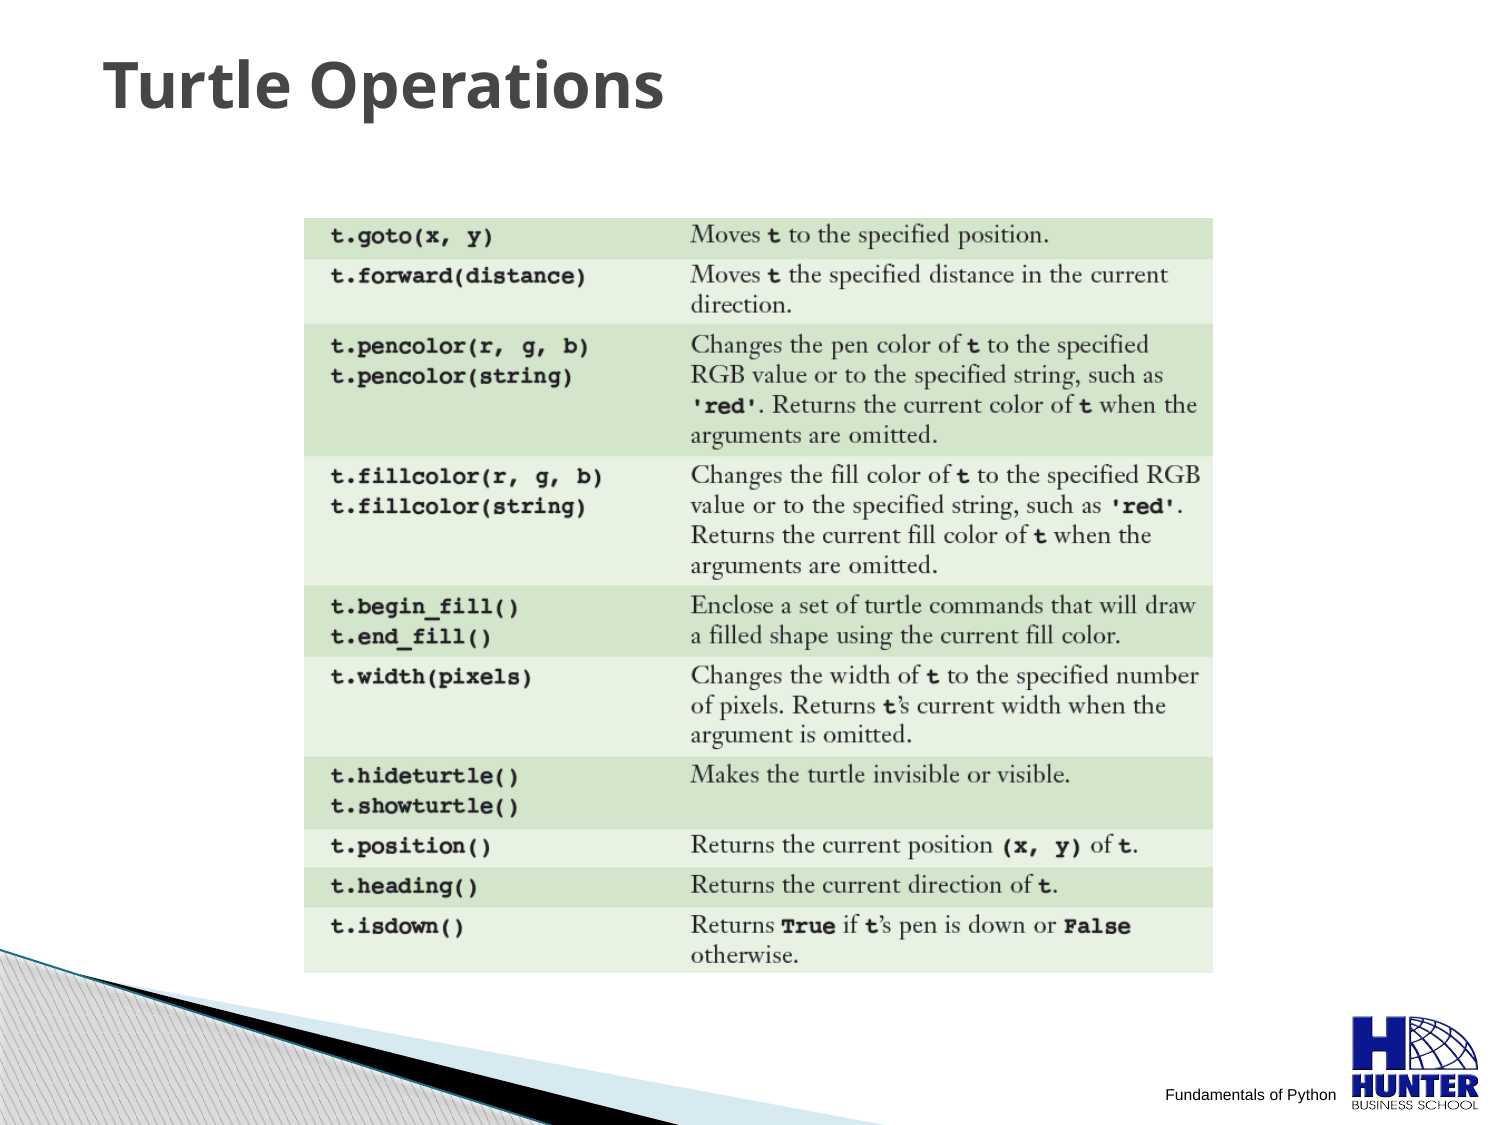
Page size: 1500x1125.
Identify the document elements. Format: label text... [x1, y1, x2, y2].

picture [303, 218, 1213, 973]
footer Fundamentals of Python [965, 1051, 1352, 1112]
text_box Turtle Operations [87, 37, 1413, 250]
picture [1352, 1016, 1479, 1111]
